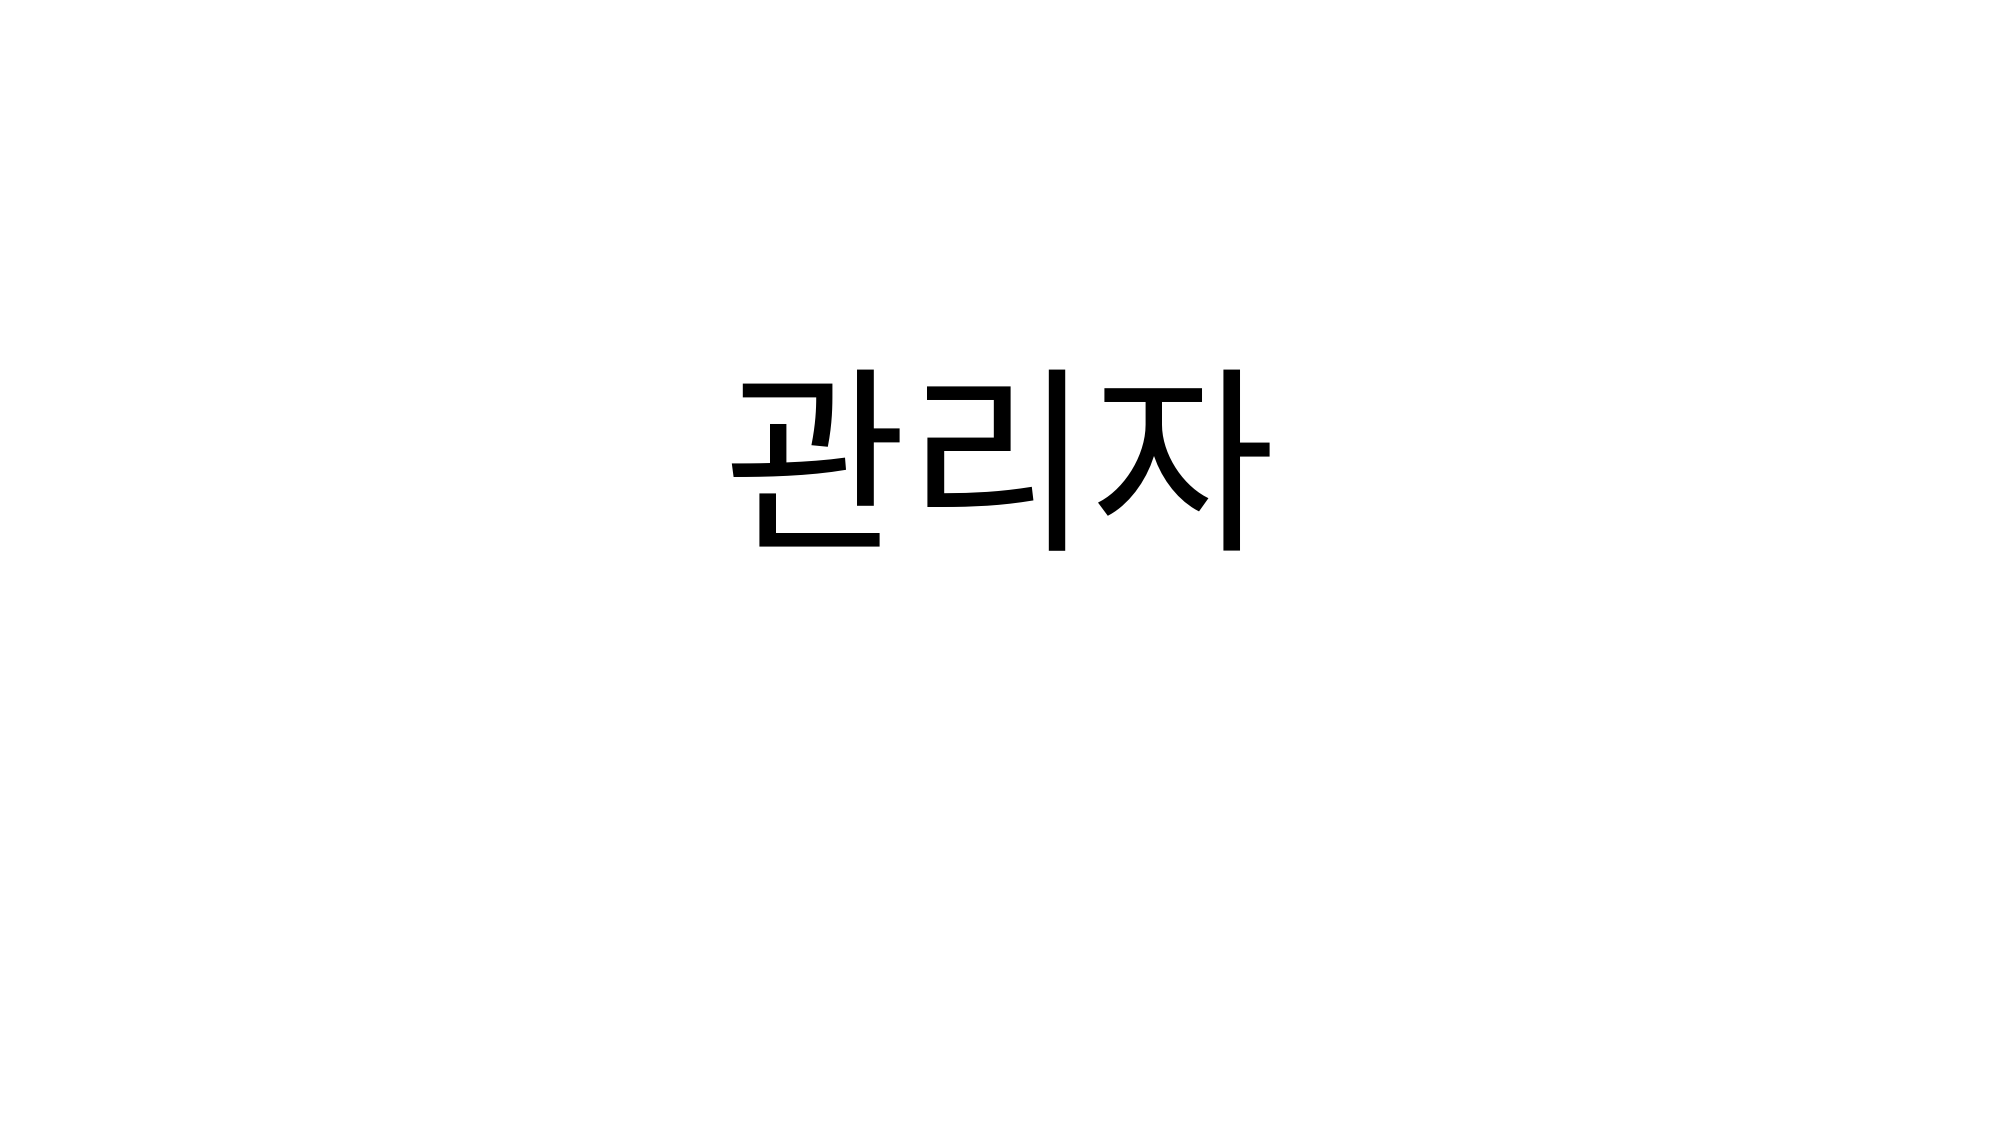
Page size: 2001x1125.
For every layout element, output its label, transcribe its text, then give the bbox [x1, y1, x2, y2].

text_box 관리자 [317, 328, 1683, 583]
